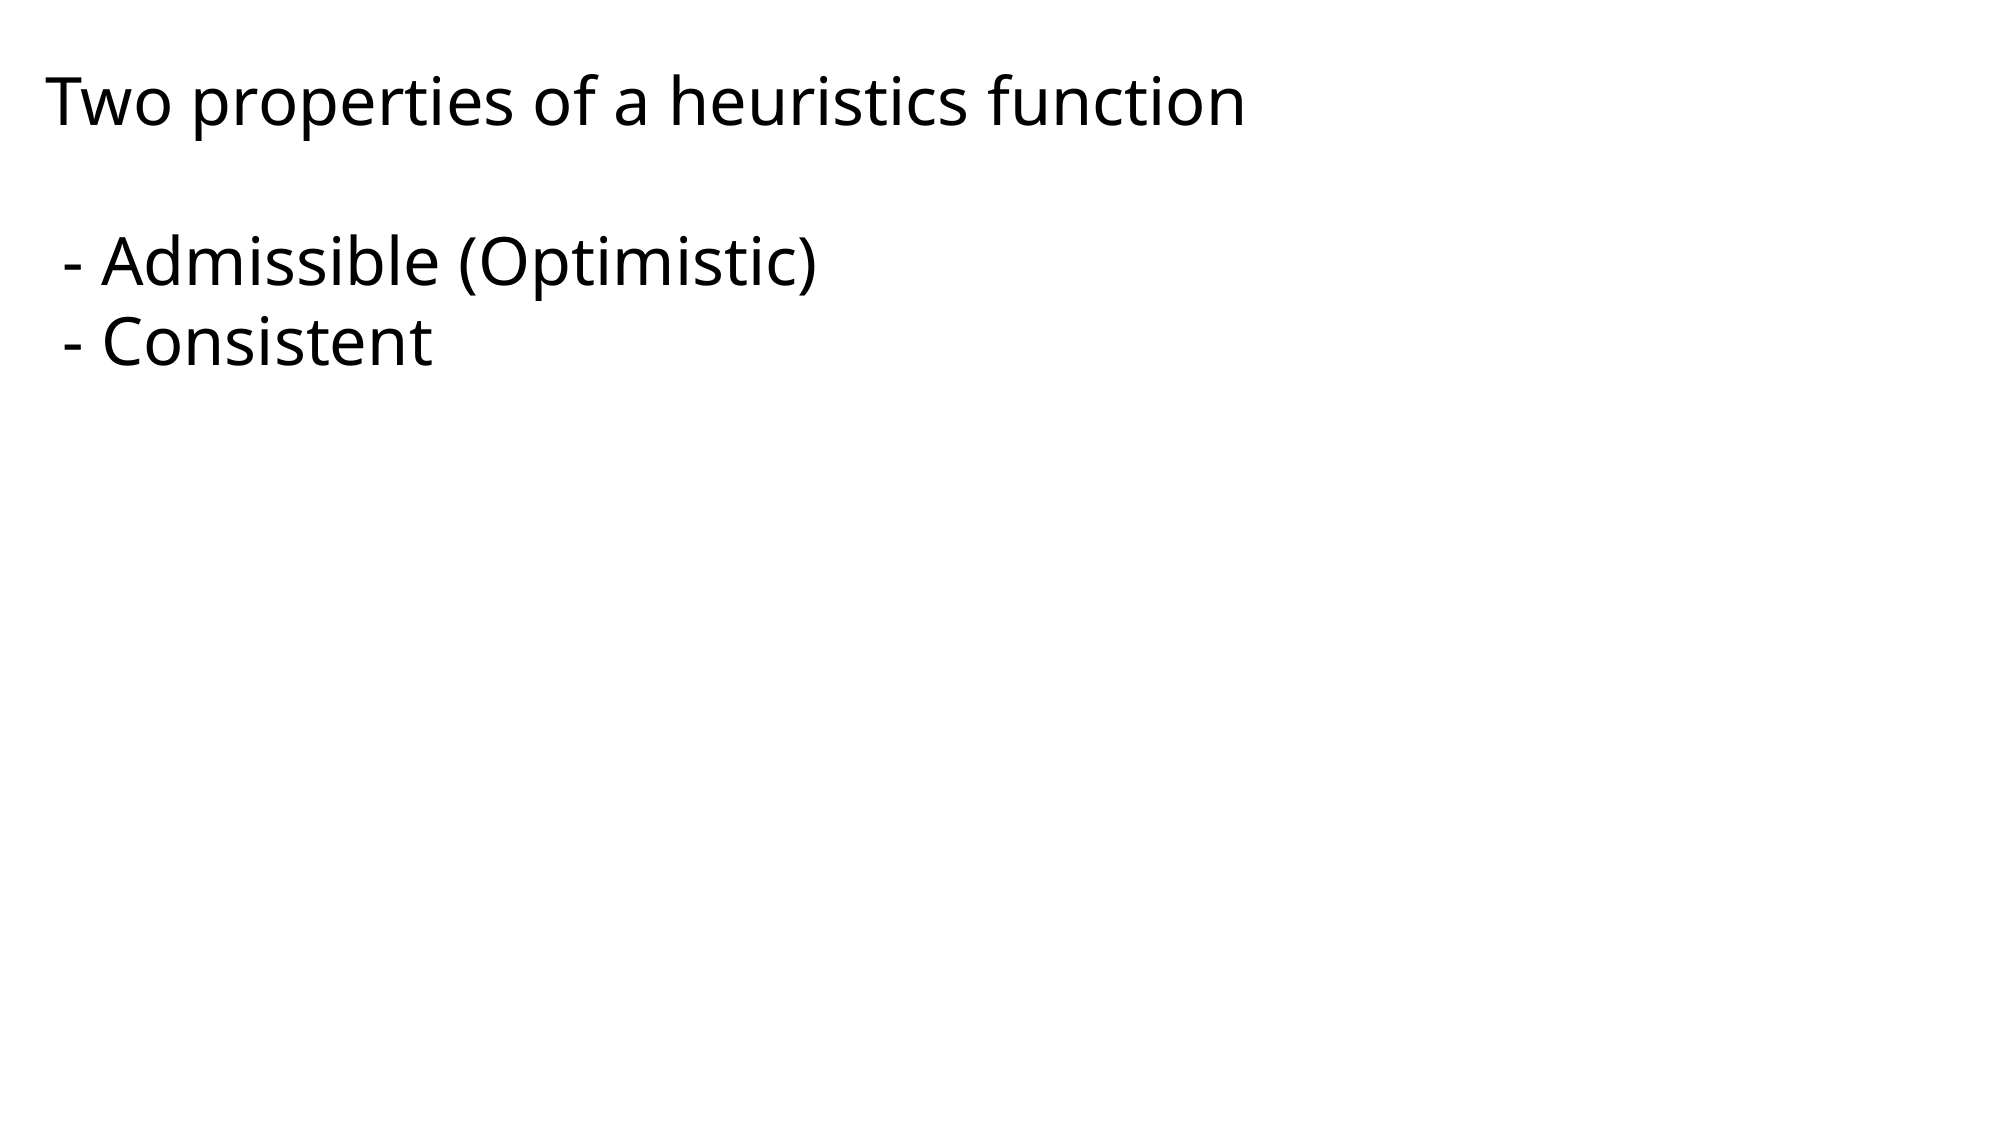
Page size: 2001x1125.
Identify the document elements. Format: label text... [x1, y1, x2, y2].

text_box Two properties of a heuristics function - Admissible (Optimistic) - Consistent [30, 51, 1264, 387]
